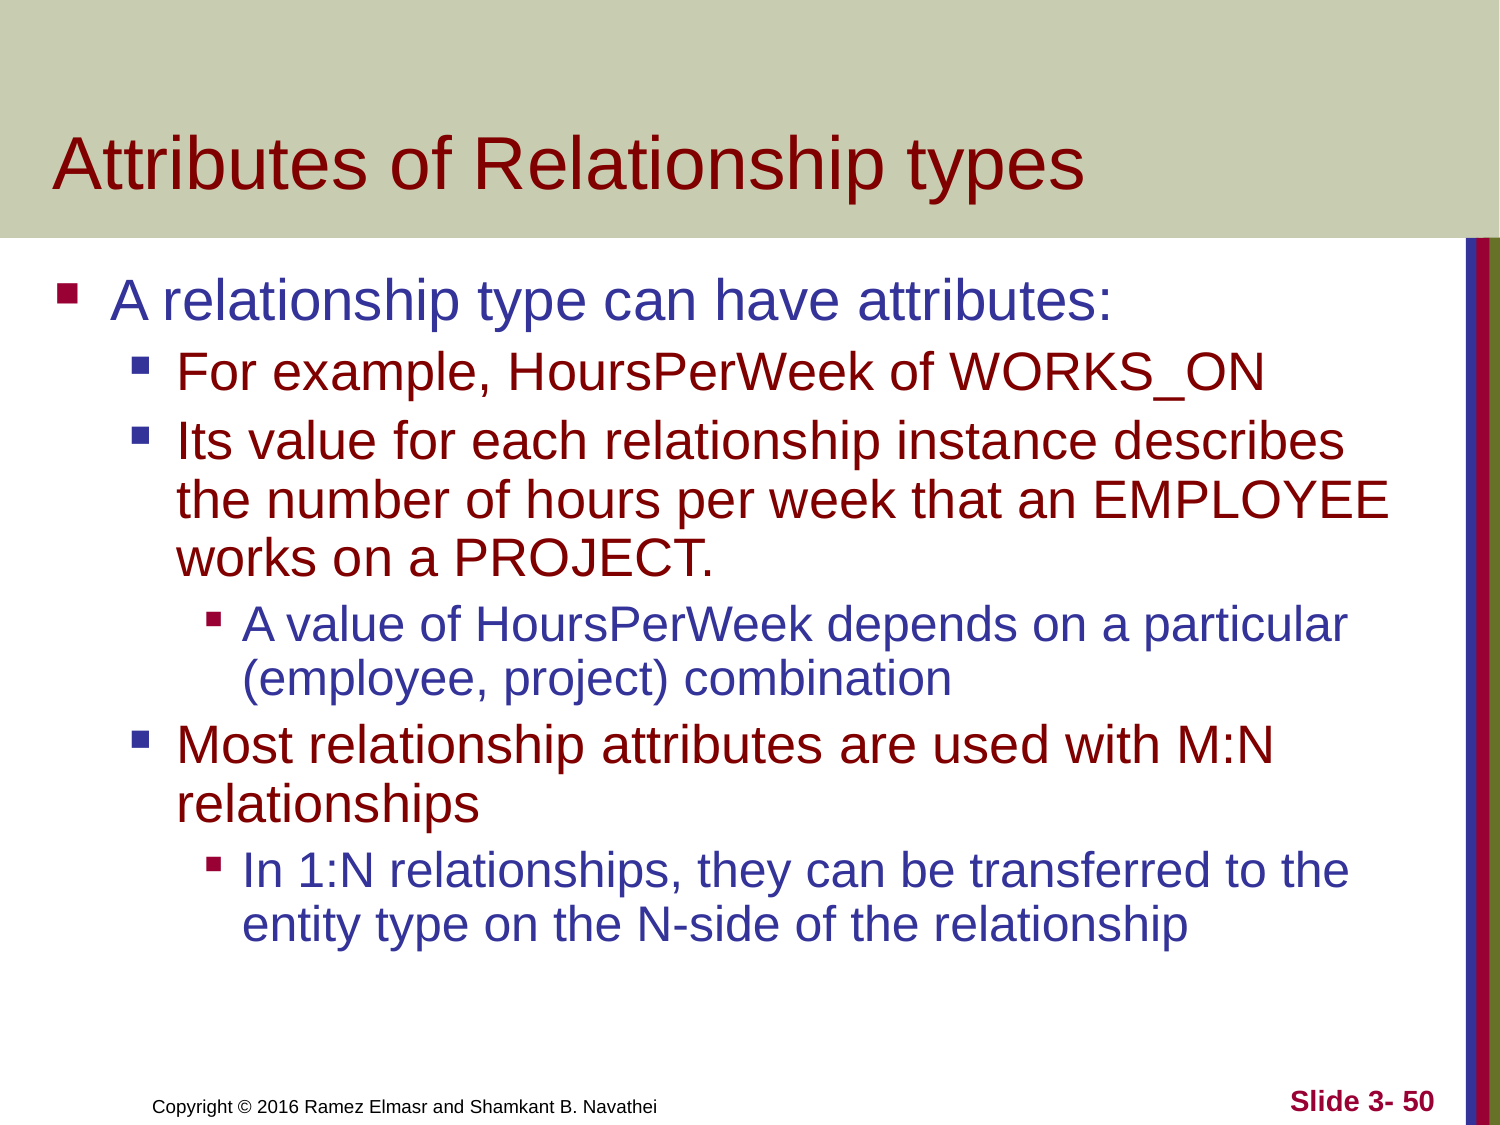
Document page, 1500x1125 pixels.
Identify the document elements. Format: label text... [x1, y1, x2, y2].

list A relationship type can have attributes: For example, HoursPerWeek of WORKS_ON Its value for each relationship instance describes the number of hours per week that an EMPLOYEE works on a PROJECT. A value of HoursPerWeek depends on a particular (employee, project) combination Most relationship attributes are used with M:N relationships In 1:N relationships, they can be transferred to the entity type on the N-side of the relationship [39, 262, 1401, 1013]
slide_number Slide 3- [1137, 1049, 1451, 1125]
title Attributes of Relationship types [37, 49, 1317, 213]
